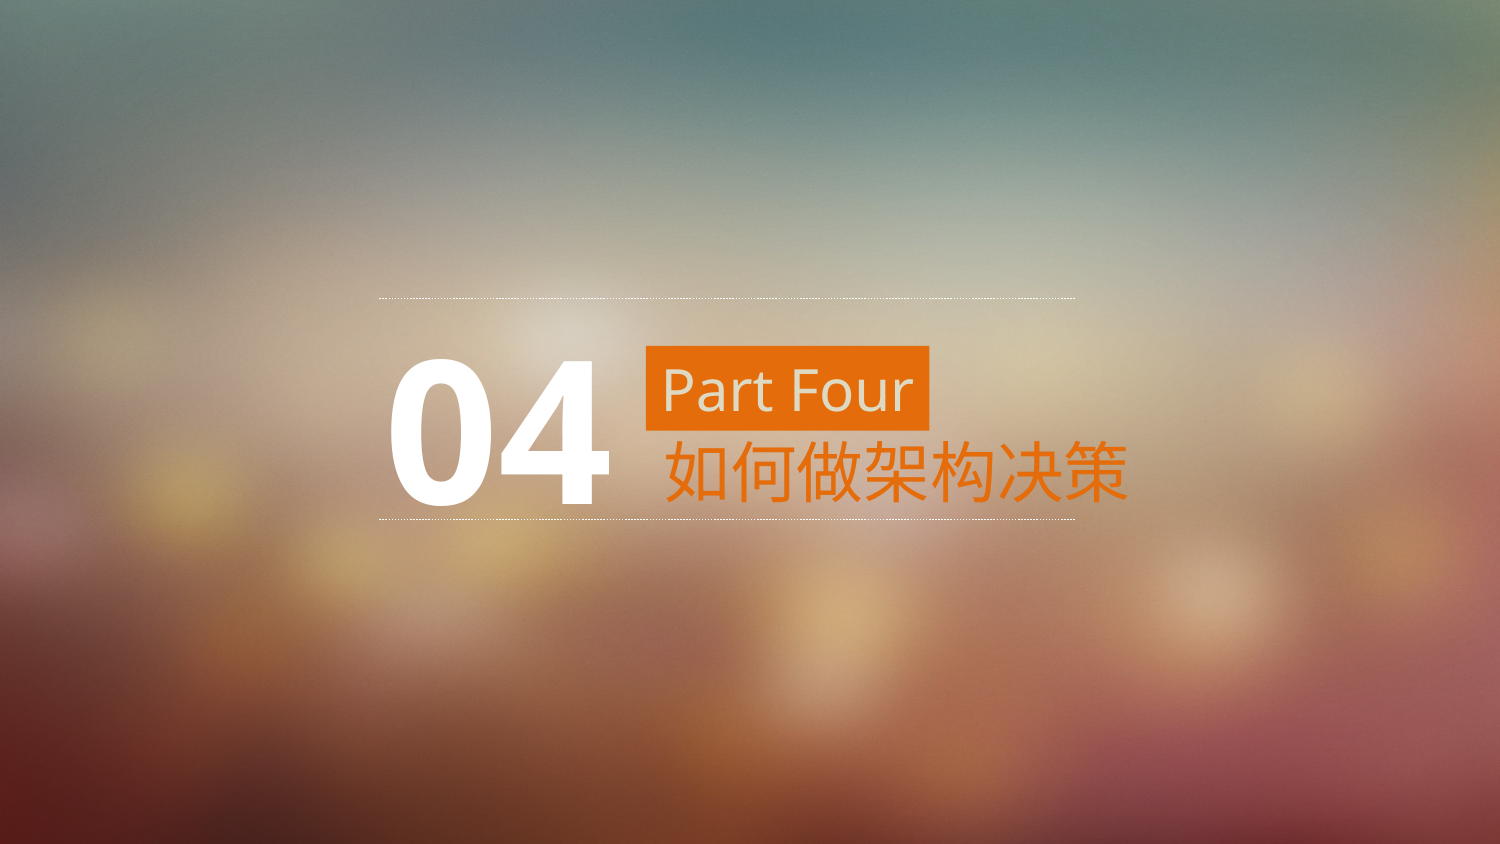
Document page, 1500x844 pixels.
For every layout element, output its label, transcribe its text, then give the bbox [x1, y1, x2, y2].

text_box 04 [369, 297, 629, 553]
text_box Part Four [645, 345, 930, 431]
picture [0, 0, 1500, 844]
text_box 如何做架构决策 [648, 422, 1221, 518]
